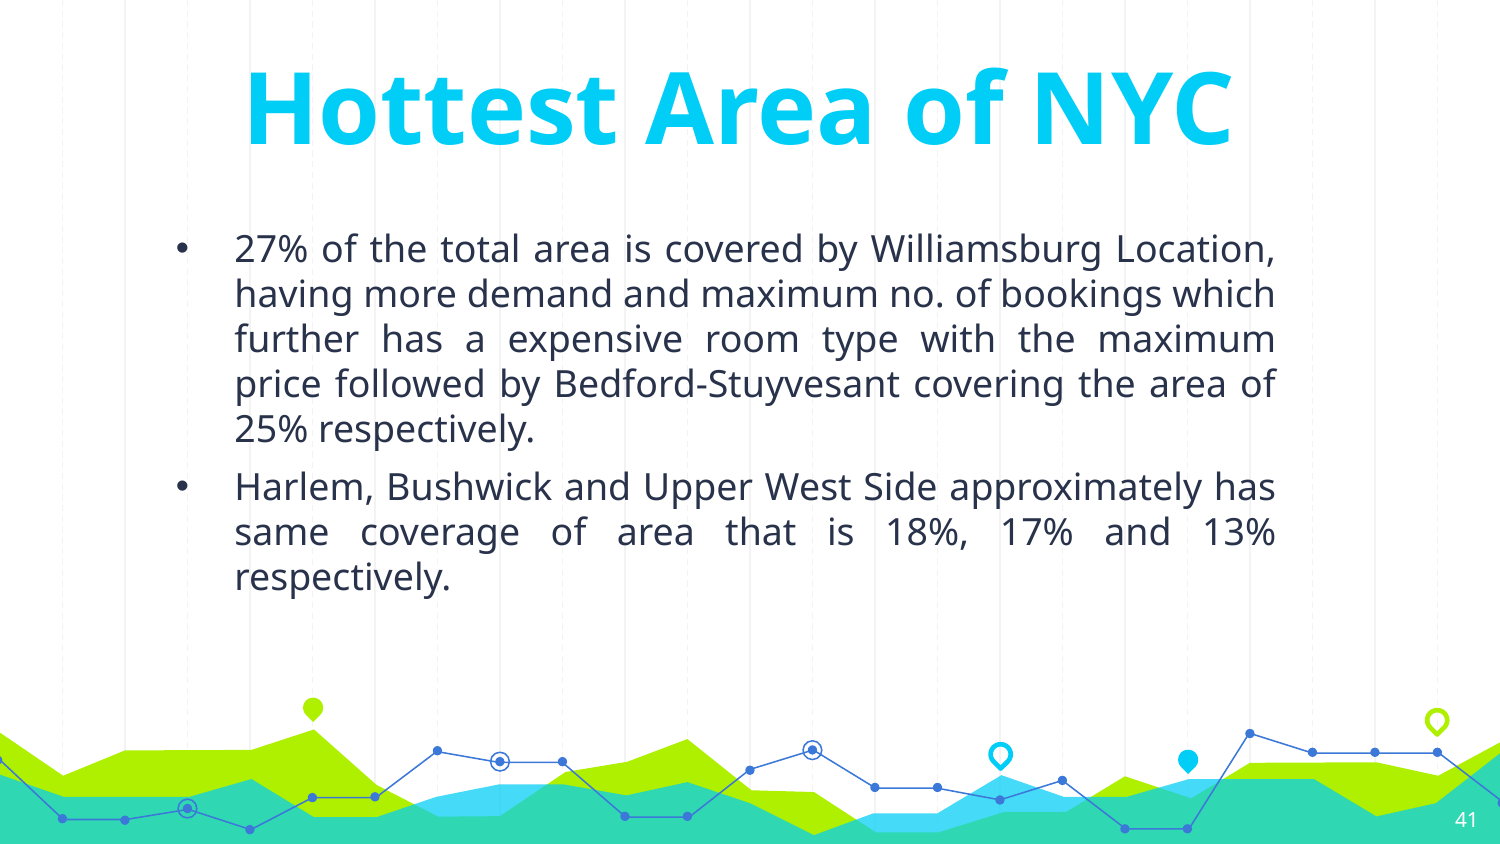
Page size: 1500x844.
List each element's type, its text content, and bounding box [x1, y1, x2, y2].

title Hottest Area of NYC [165, 61, 1313, 180]
slide_number 41 [1403, 791, 1494, 844]
list 27% of the total area is covered by Williamsburg Location, having more demand and maximum no. of bookings which further has a expensive room type with the maximum price followed by Bedford-Stuyvesant covering the area of 25% respectively. Harlem, Bushwick and Upper West Side approximately has same coverage of area that is 18%, 17% and 13% respectively. [144, 210, 1292, 567]
